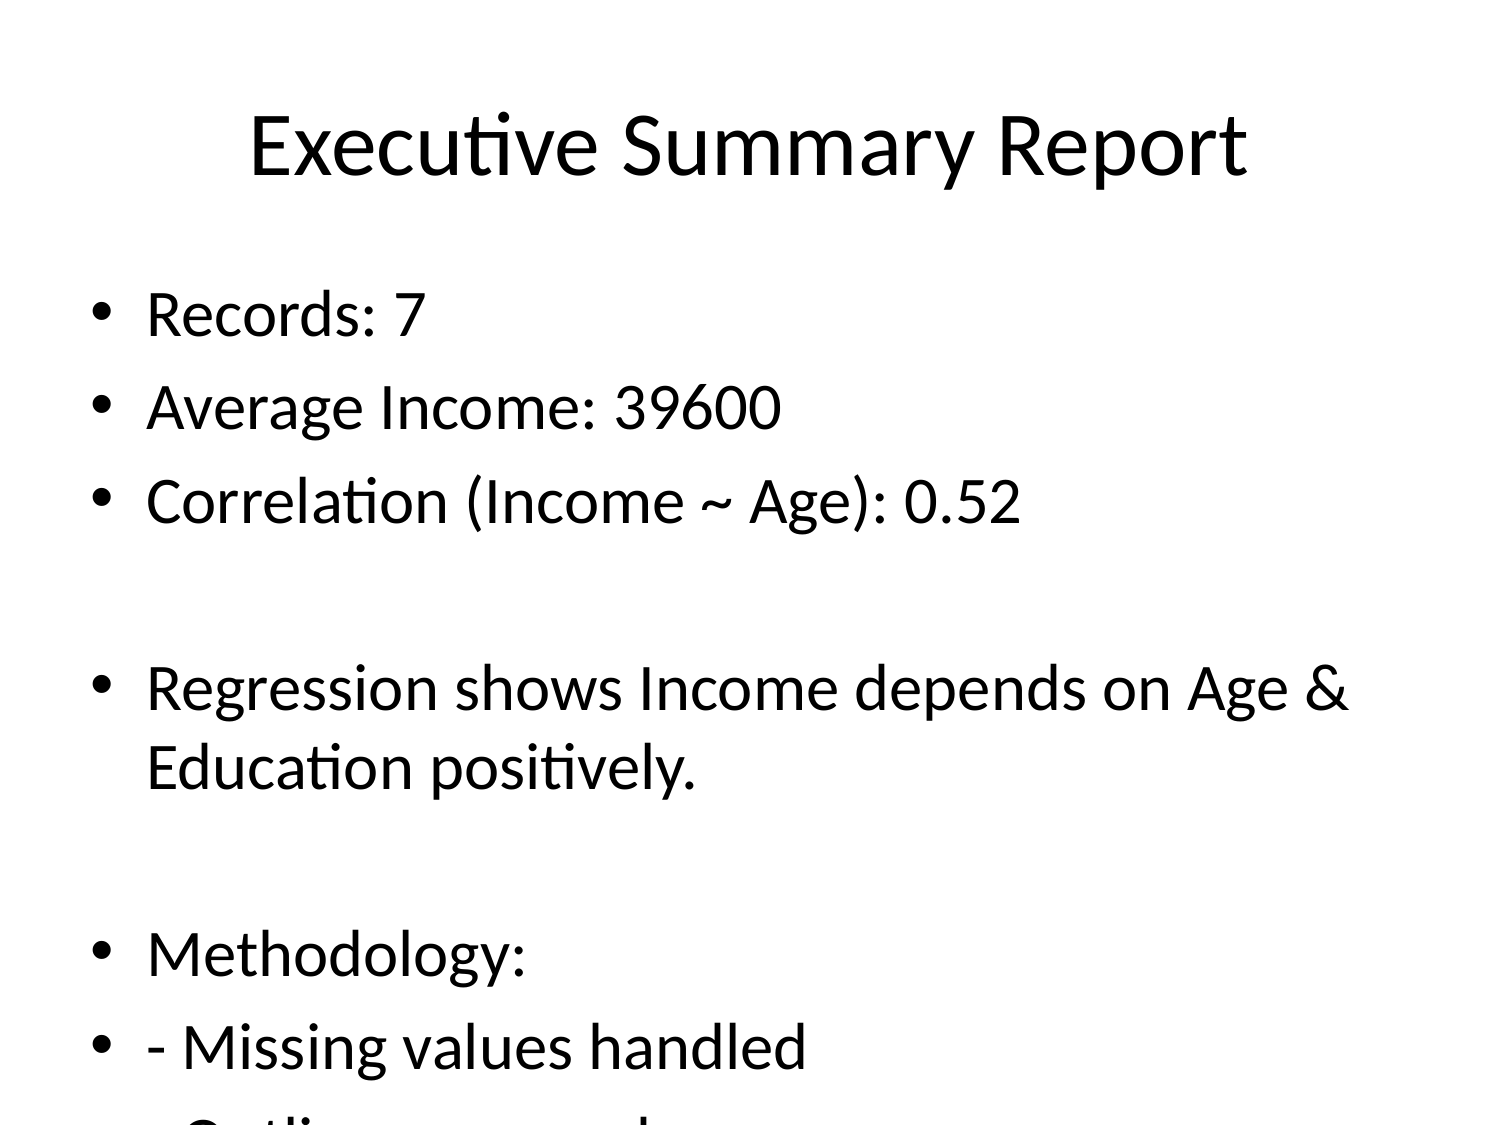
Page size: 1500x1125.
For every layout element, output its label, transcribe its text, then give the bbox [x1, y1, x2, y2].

title Executive Summary Report [75, 45, 1425, 233]
list Records: 7 Average Income: 39600 Correlation (Income ~ Age): 0.52 Regression shows Income depends on Age & Education positively. Methodology: - Missing values handled - Outliers removed - Regression model built Limitations: - Small dataset (demo only) [75, 262, 1425, 1005]
